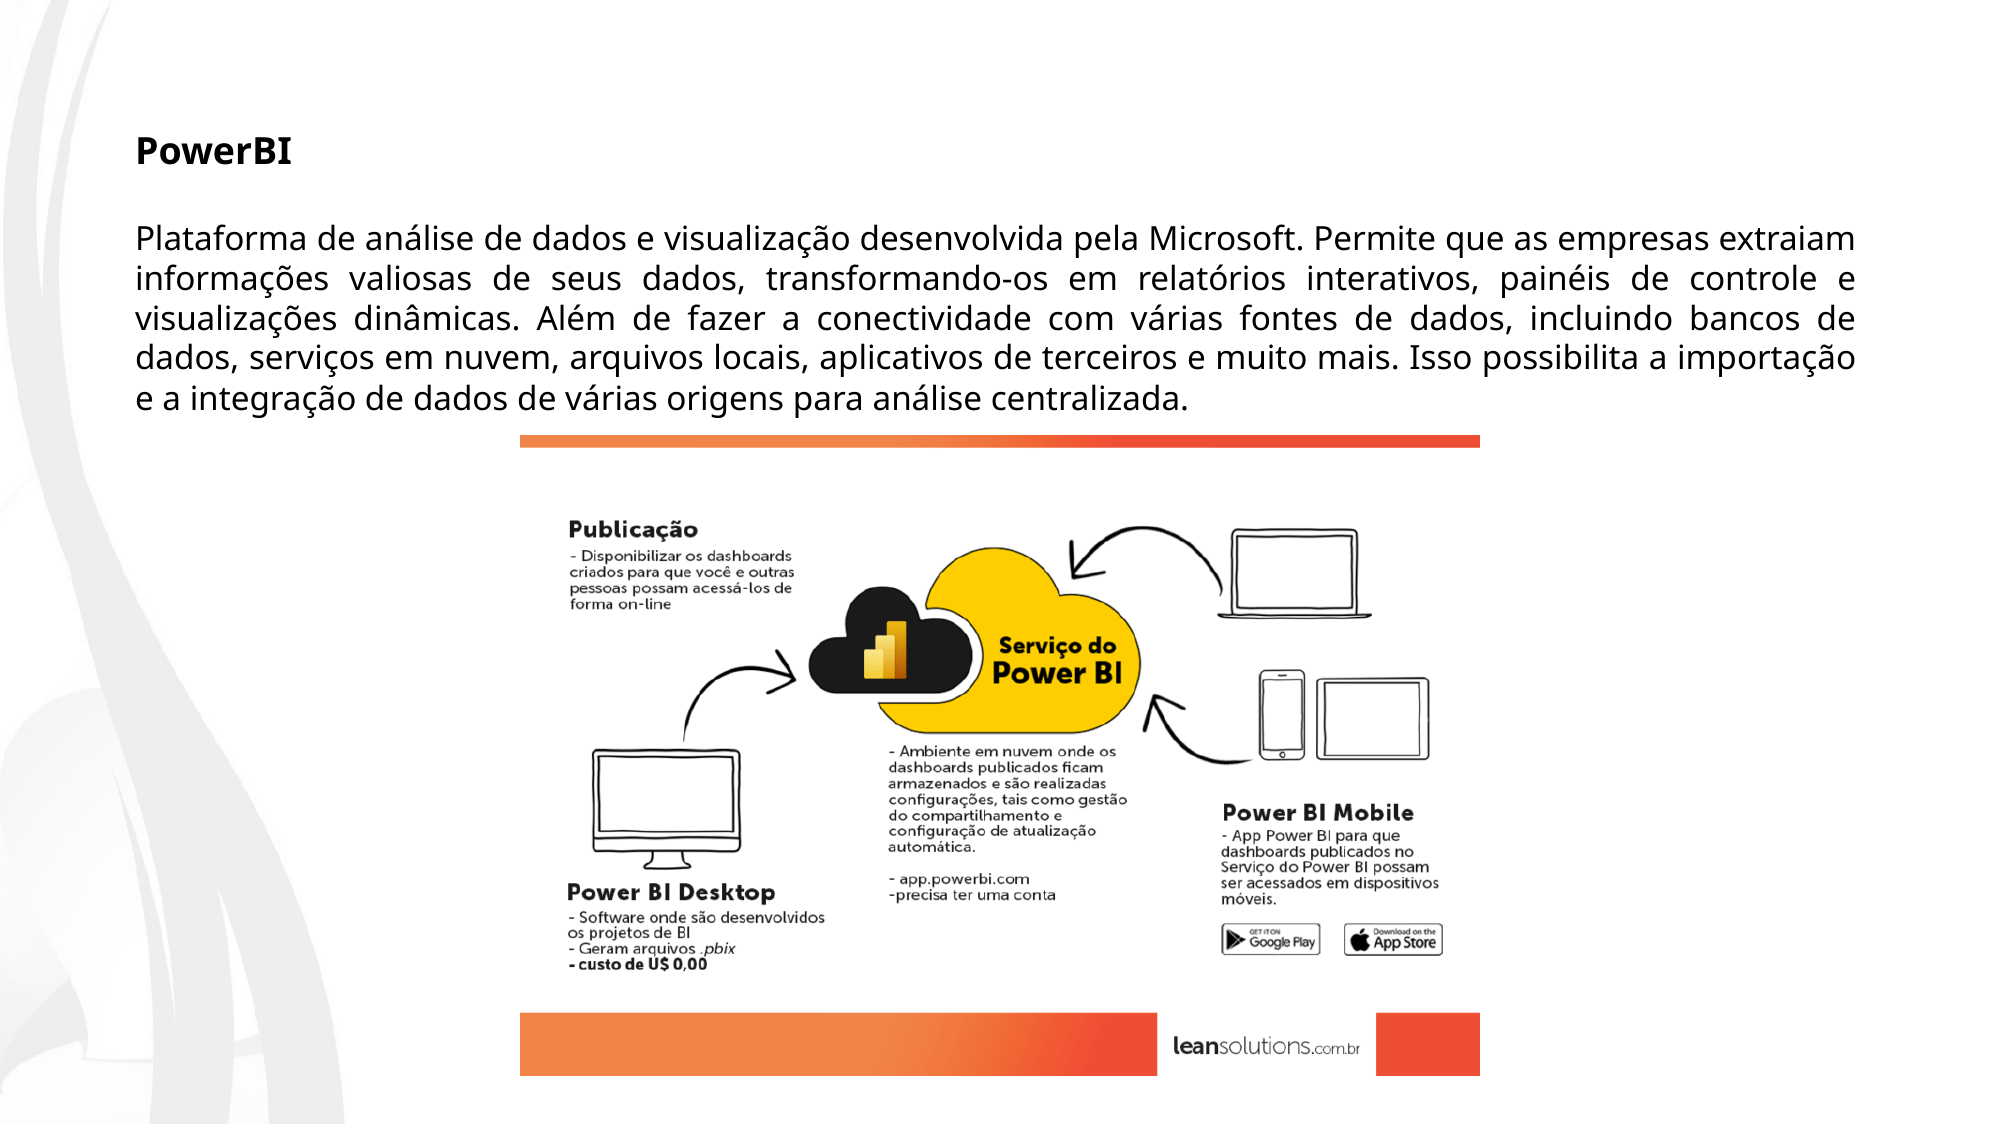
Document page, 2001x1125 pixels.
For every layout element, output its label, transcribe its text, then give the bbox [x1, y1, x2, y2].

picture [520, 435, 1480, 1076]
text_box PowerBI Plataforma de análise de dados e visualização desenvolvida pela Microsoft. Permite que as empresas extraiam informações valiosas de seus dados, transformando-os em relatórios interativos, painéis de controle e visualizações dinâmicas. Além de fazer a conectividade com várias fontes de dados, incluindo bancos de dados, serviços em nuvem, arquivos locais, aplicativos de terceiros e muito mais. Isso possibilita a importação e a integração de dados de várias origens para análise centralizada. [352, 119, 1875, 425]
picture [0, 0, 352, 1124]
